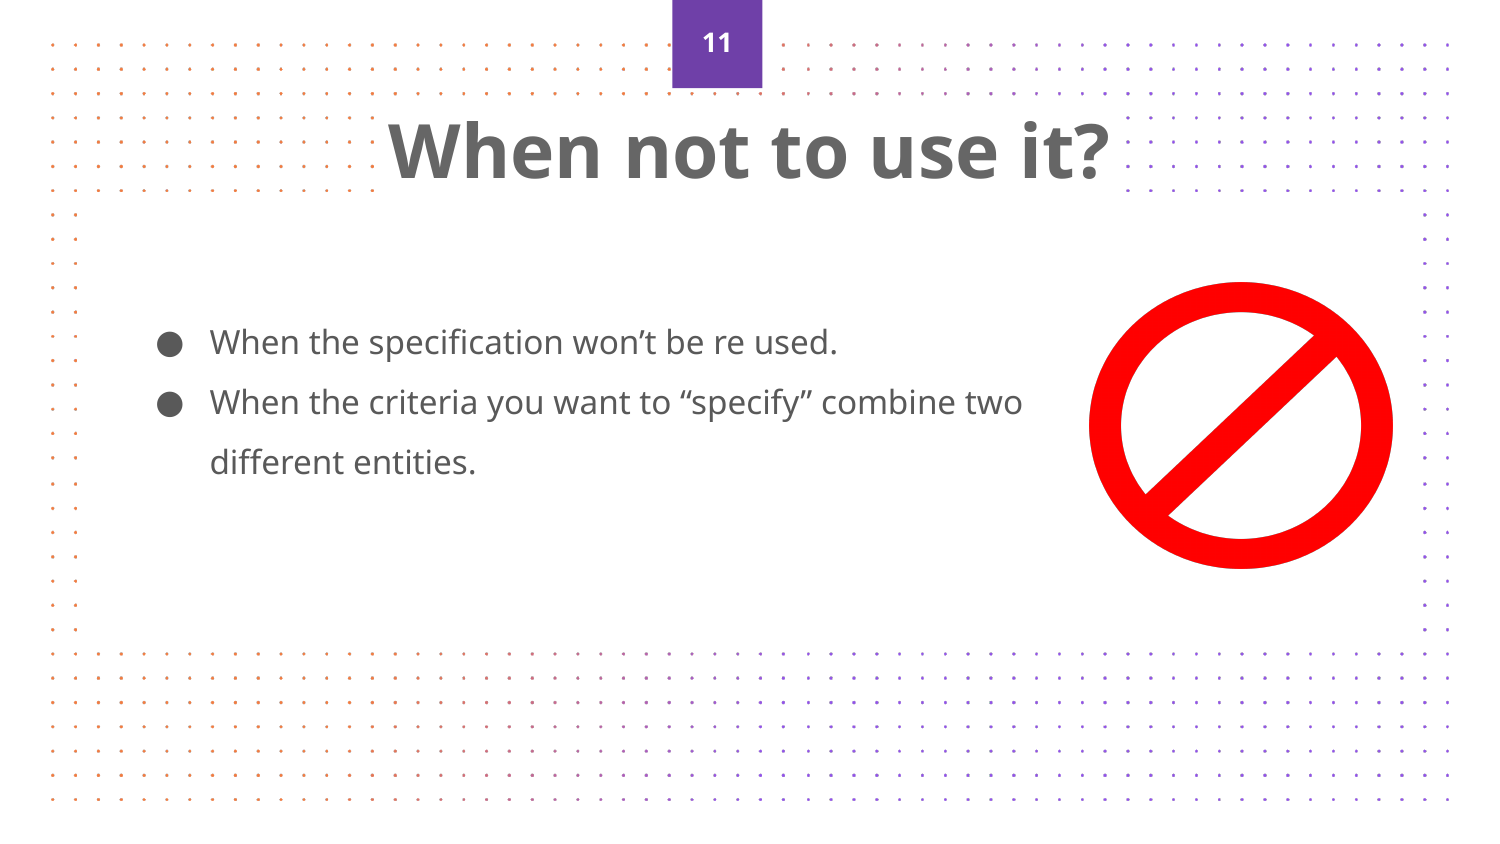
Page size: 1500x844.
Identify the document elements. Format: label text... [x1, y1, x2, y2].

picture [51, 43, 1449, 801]
text_box [93, 208, 1412, 643]
text_box When not to use it? [367, 88, 1132, 208]
picture [1089, 282, 1394, 569]
slide_number ‹#› [672, 0, 763, 88]
text_box When the specification won’t be re used. When the criteria you want to “specify” combine two different entities. [119, 286, 1065, 593]
